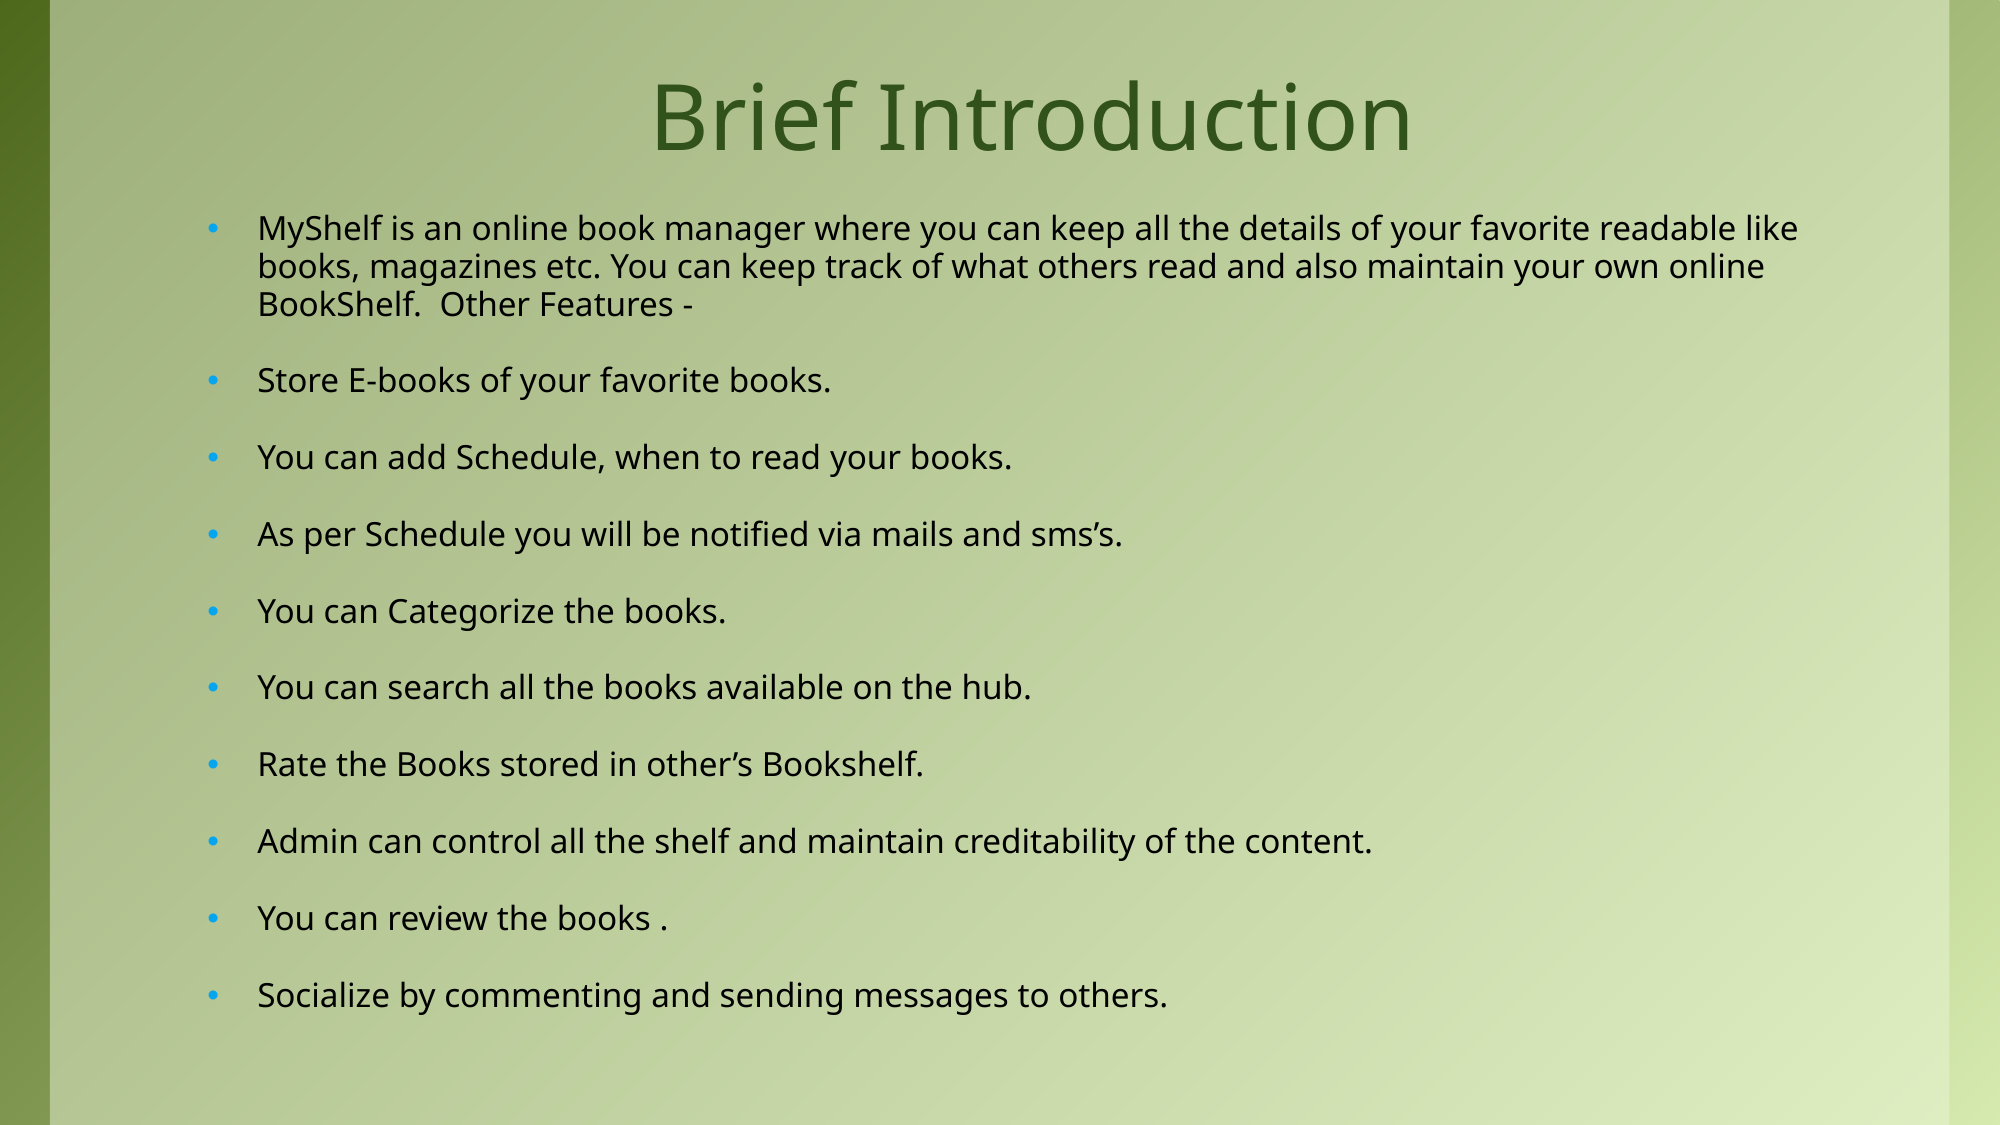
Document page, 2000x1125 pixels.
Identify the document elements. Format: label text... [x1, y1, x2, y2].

title Brief Introduction [199, 37, 1866, 180]
list MyShelf is an online book manager where you can keep all the details of your favorite readable like books, magazines etc. You can keep track of what others read and also maintain your own online BookShelf. Other Features - Store E-books of your favorite books. You can add Schedule, when to read your books. As per Schedule you will be notified via mails and sms’s. You can Categorize the books. You can search all the books available on the hub. Rate the Books stored in other’s Bookshelf. Admin can control all the shelf and maintain creditability of the content. You can review the books . Socialize by commenting and sending messages to others. [187, 200, 1879, 996]
